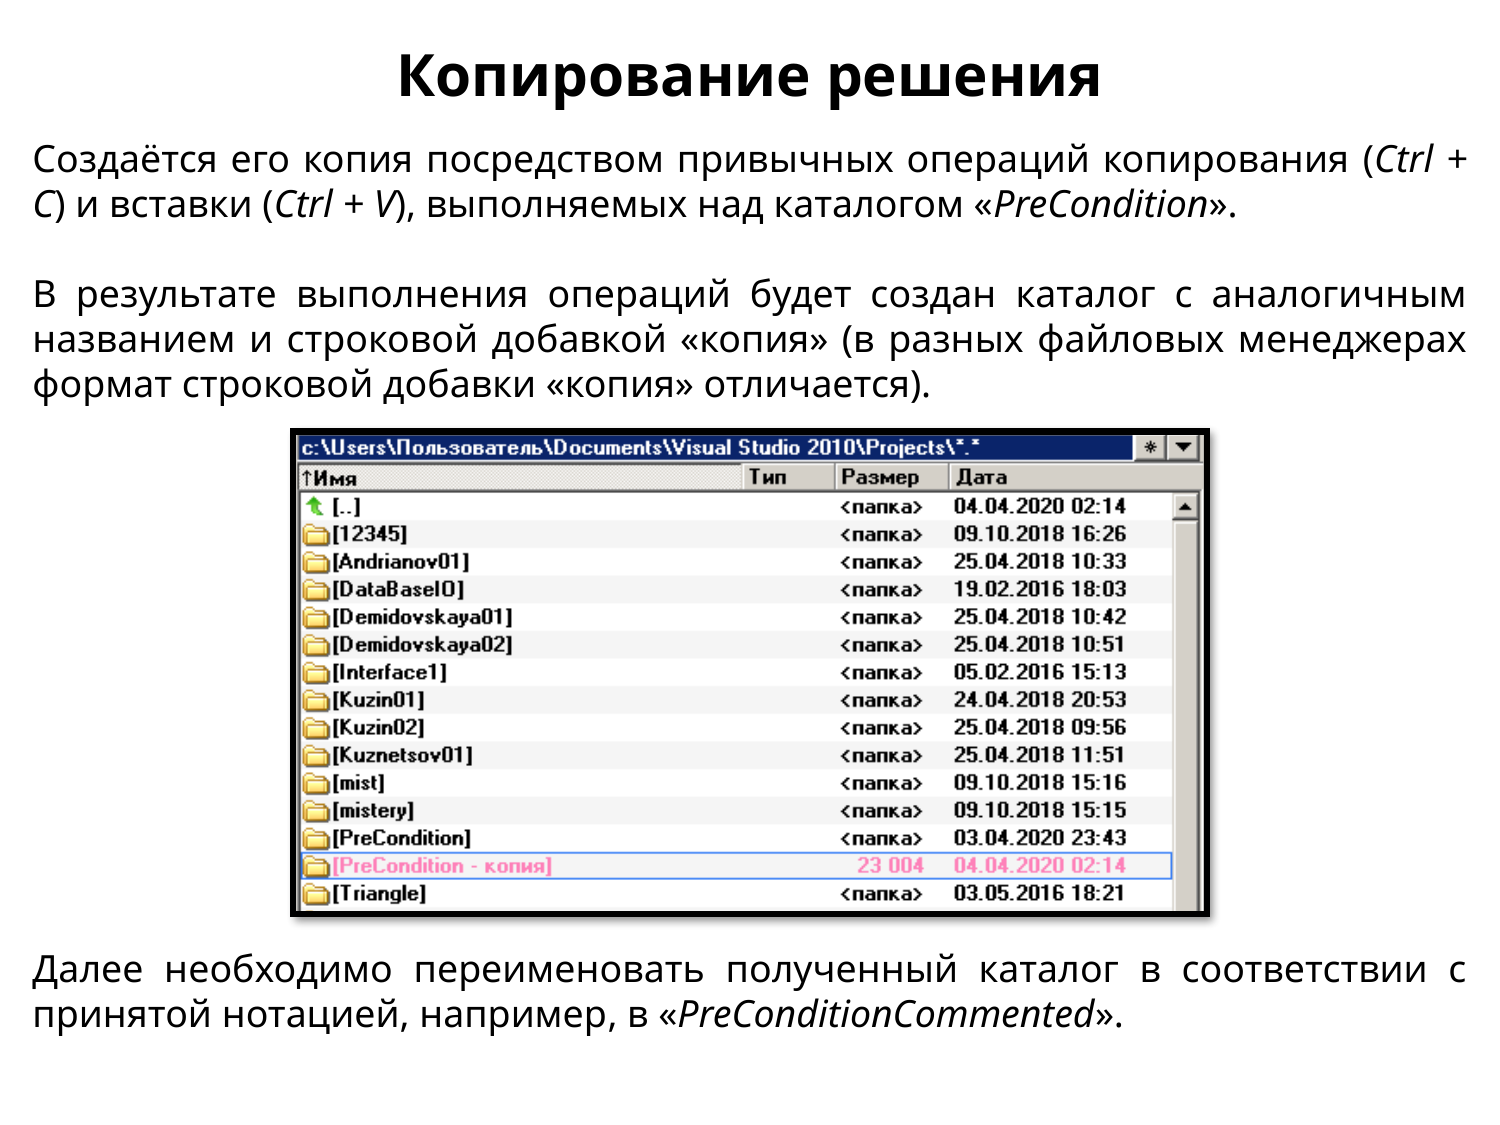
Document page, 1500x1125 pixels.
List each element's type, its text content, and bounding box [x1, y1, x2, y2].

text_box Копирование решения [17, 30, 1483, 116]
picture [296, 434, 1204, 912]
text_box Создаётся его копия посредством привычных операций копирования (Ctrl + C) и вставки (Ctrl + V), выполняемых над каталогом «PreCondition». В результате выполнения операций будет создан каталог с аналогичным названием и строковой добавкой «копия» (в разных файловых менеджерах формат строковой добавки «копия» отличается). Далее необходимо переименовать полученный каталог в соответствии с принятой нотацией, например, в «PreConditionCommented». [17, 127, 1483, 1043]
